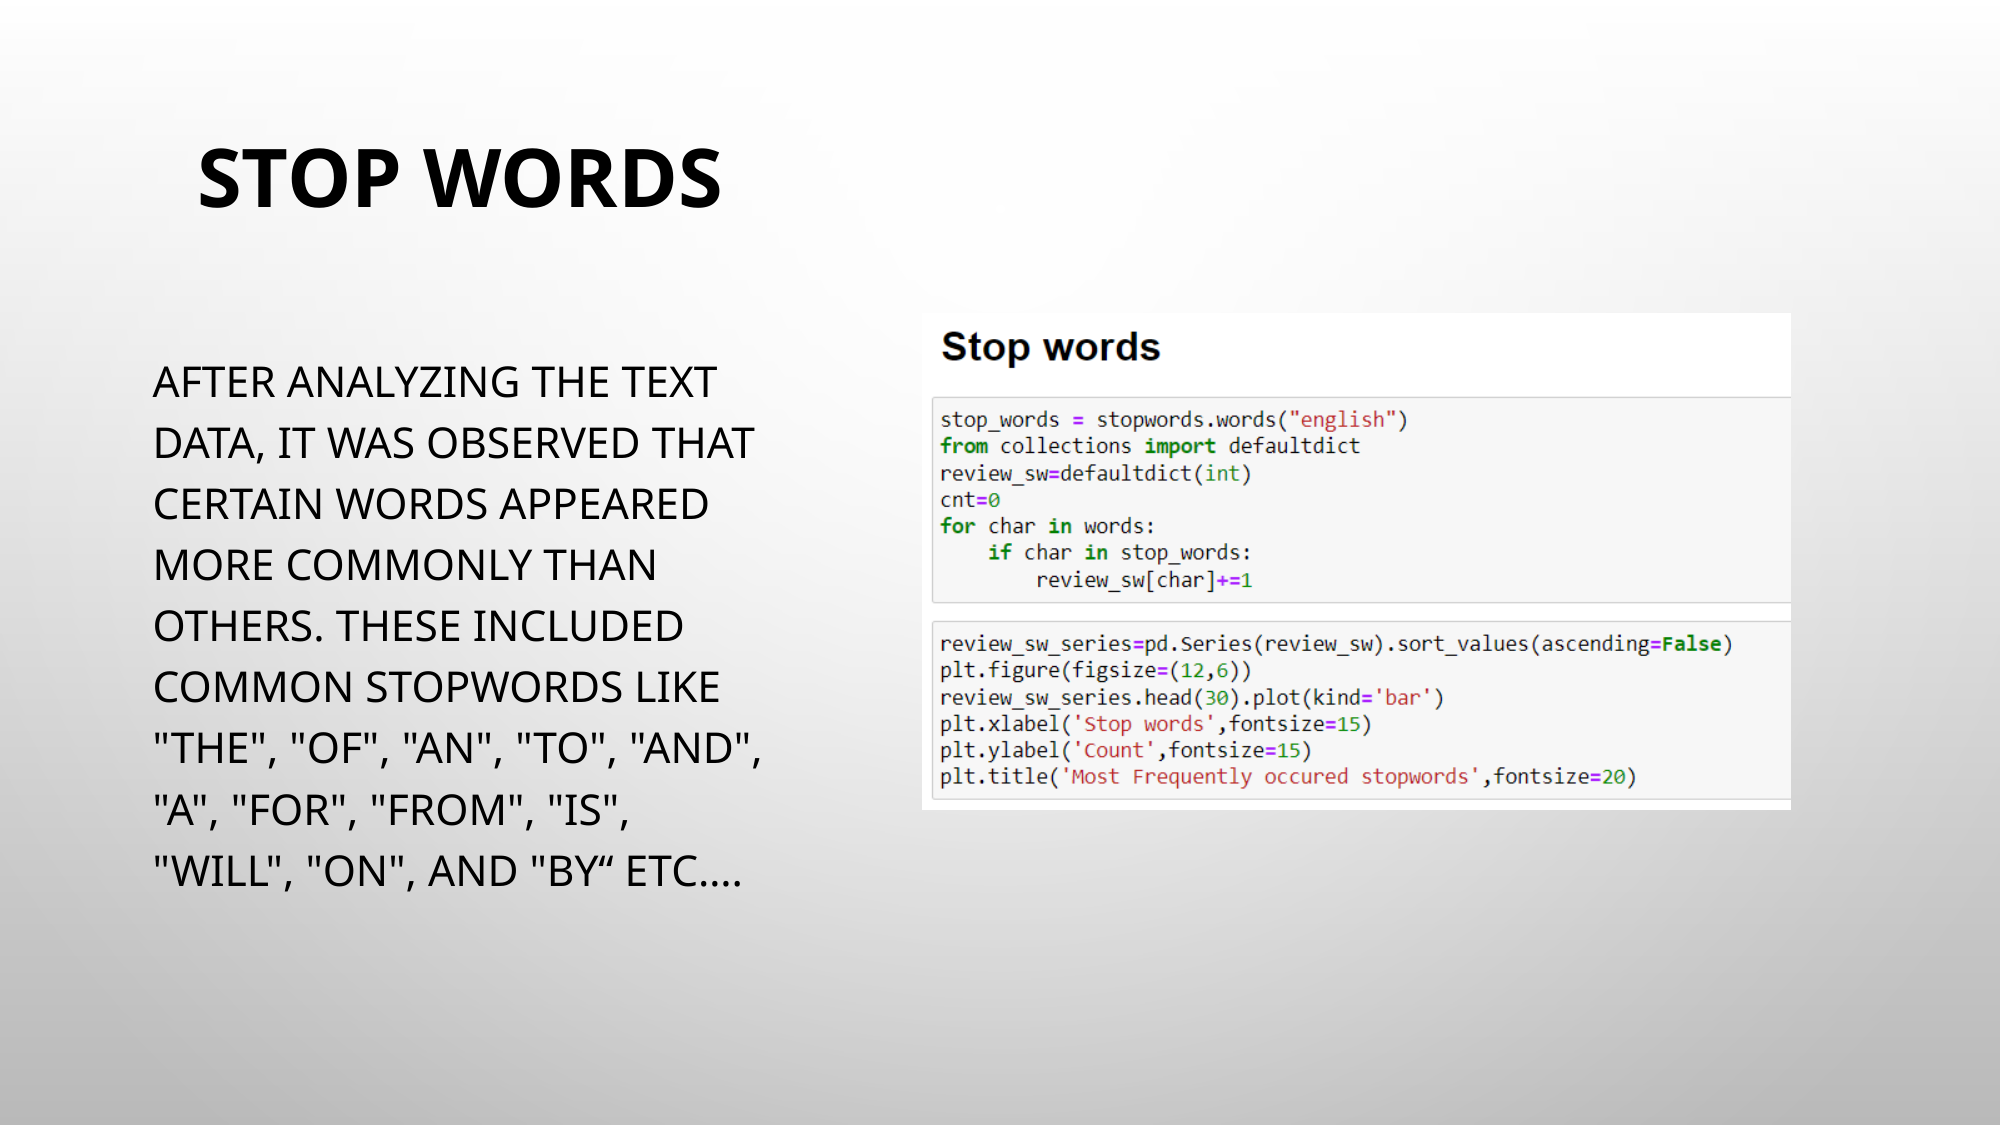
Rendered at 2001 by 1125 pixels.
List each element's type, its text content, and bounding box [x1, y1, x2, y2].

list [921, 313, 1792, 811]
list After analyzing the text data, it was observed that certain words appeared more commonly than others. These included common stopwords like "the", "of", "an", "to", "and", "a", "for", "from", "is", "will", "on", and "by“ etc…. [137, 337, 783, 963]
title Stop Words [137, 75, 783, 233]
picture [0, 0, 2000, 1125]
